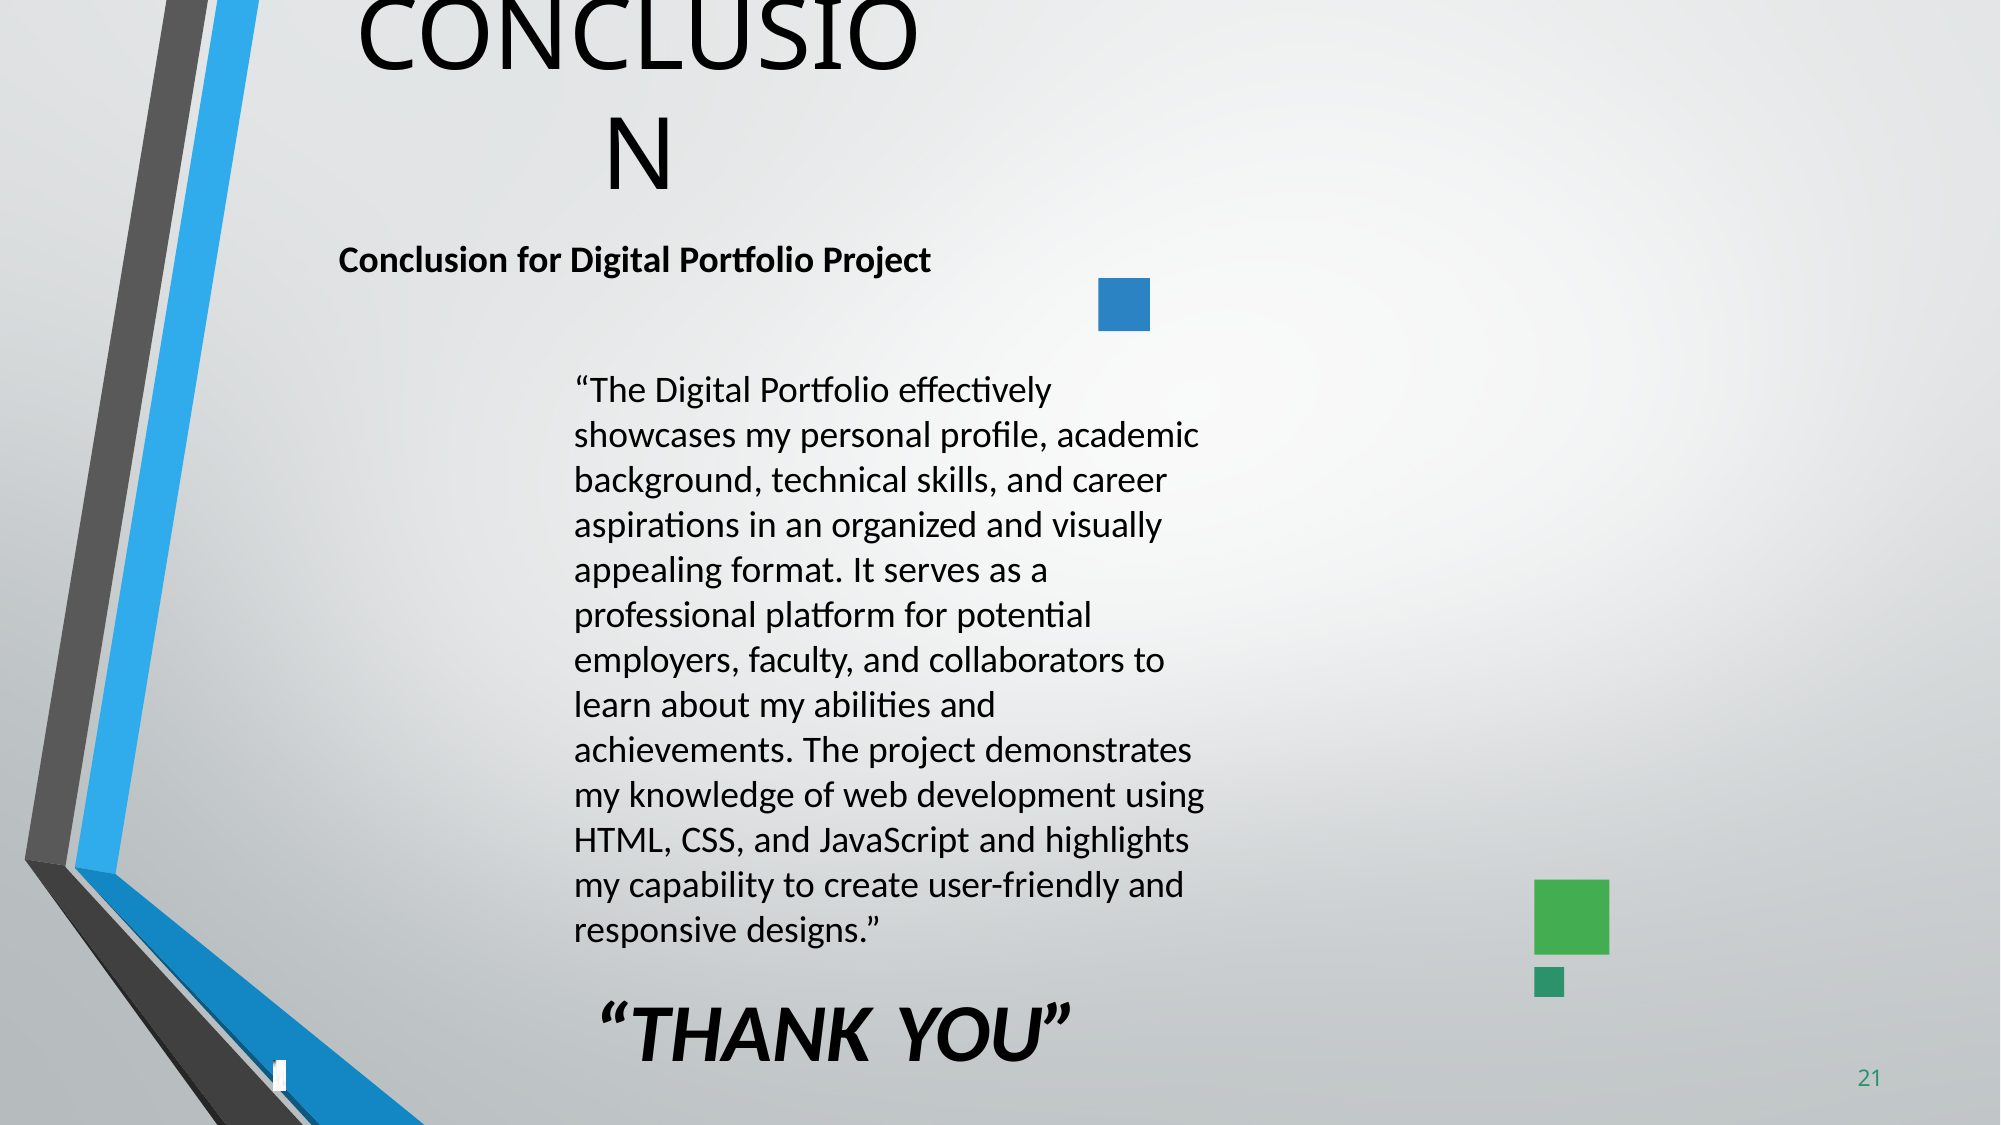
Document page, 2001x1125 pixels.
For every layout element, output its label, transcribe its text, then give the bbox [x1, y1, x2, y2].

text_box 21 [1855, 1060, 1885, 1091]
title CONCLUSION [337, 0, 940, 210]
text_box Conclusion for Digital Portfolio Project “The Digital Portfolio effectively showcases my personal profile, academic background, technical skills, and career aspirations in an organized and visually appealing format. It serves as a professional platform for potential employers, faculty, and collaborators to learn about my abilities and achievements. The project demonstrates my knowledge of web development using HTML, CSS, and JavaScript and highlights my capability to create user-friendly and responsive designs.” [336, 233, 1213, 951]
text_box [1534, 967, 1565, 997]
text_box [1534, 879, 1610, 955]
picture [273, 1060, 287, 1091]
text_box “THANK YOU” [591, 976, 1086, 1078]
